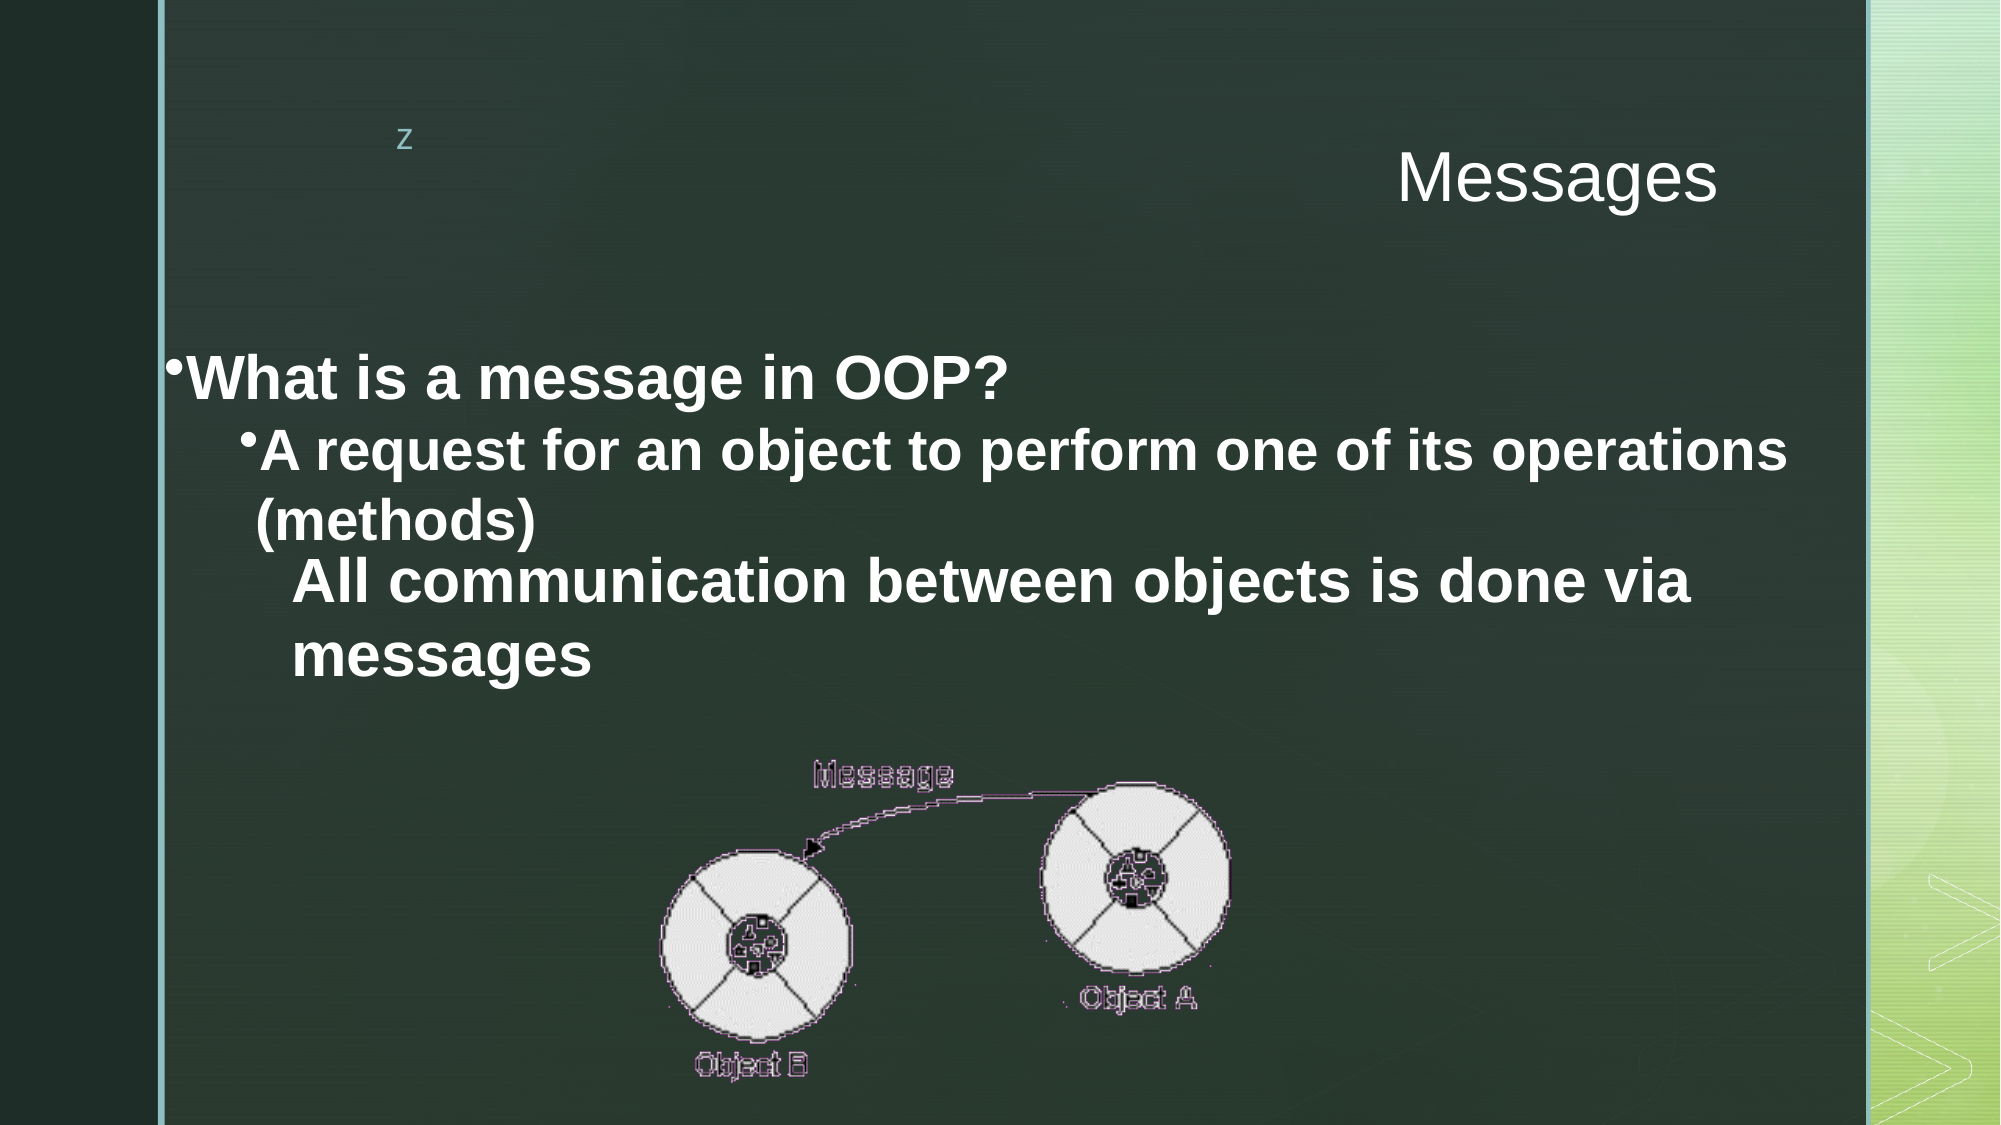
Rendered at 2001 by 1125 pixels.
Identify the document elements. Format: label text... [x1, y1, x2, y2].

title Messages [428, 132, 1734, 310]
picture [650, 749, 1244, 1088]
picture [1871, 0, 2001, 1125]
text_box All communication between objects is done via messages [275, 532, 1851, 697]
text_box What is a message in OOP? A request for an object to perform one of its operations (methods) [148, 329, 1896, 605]
